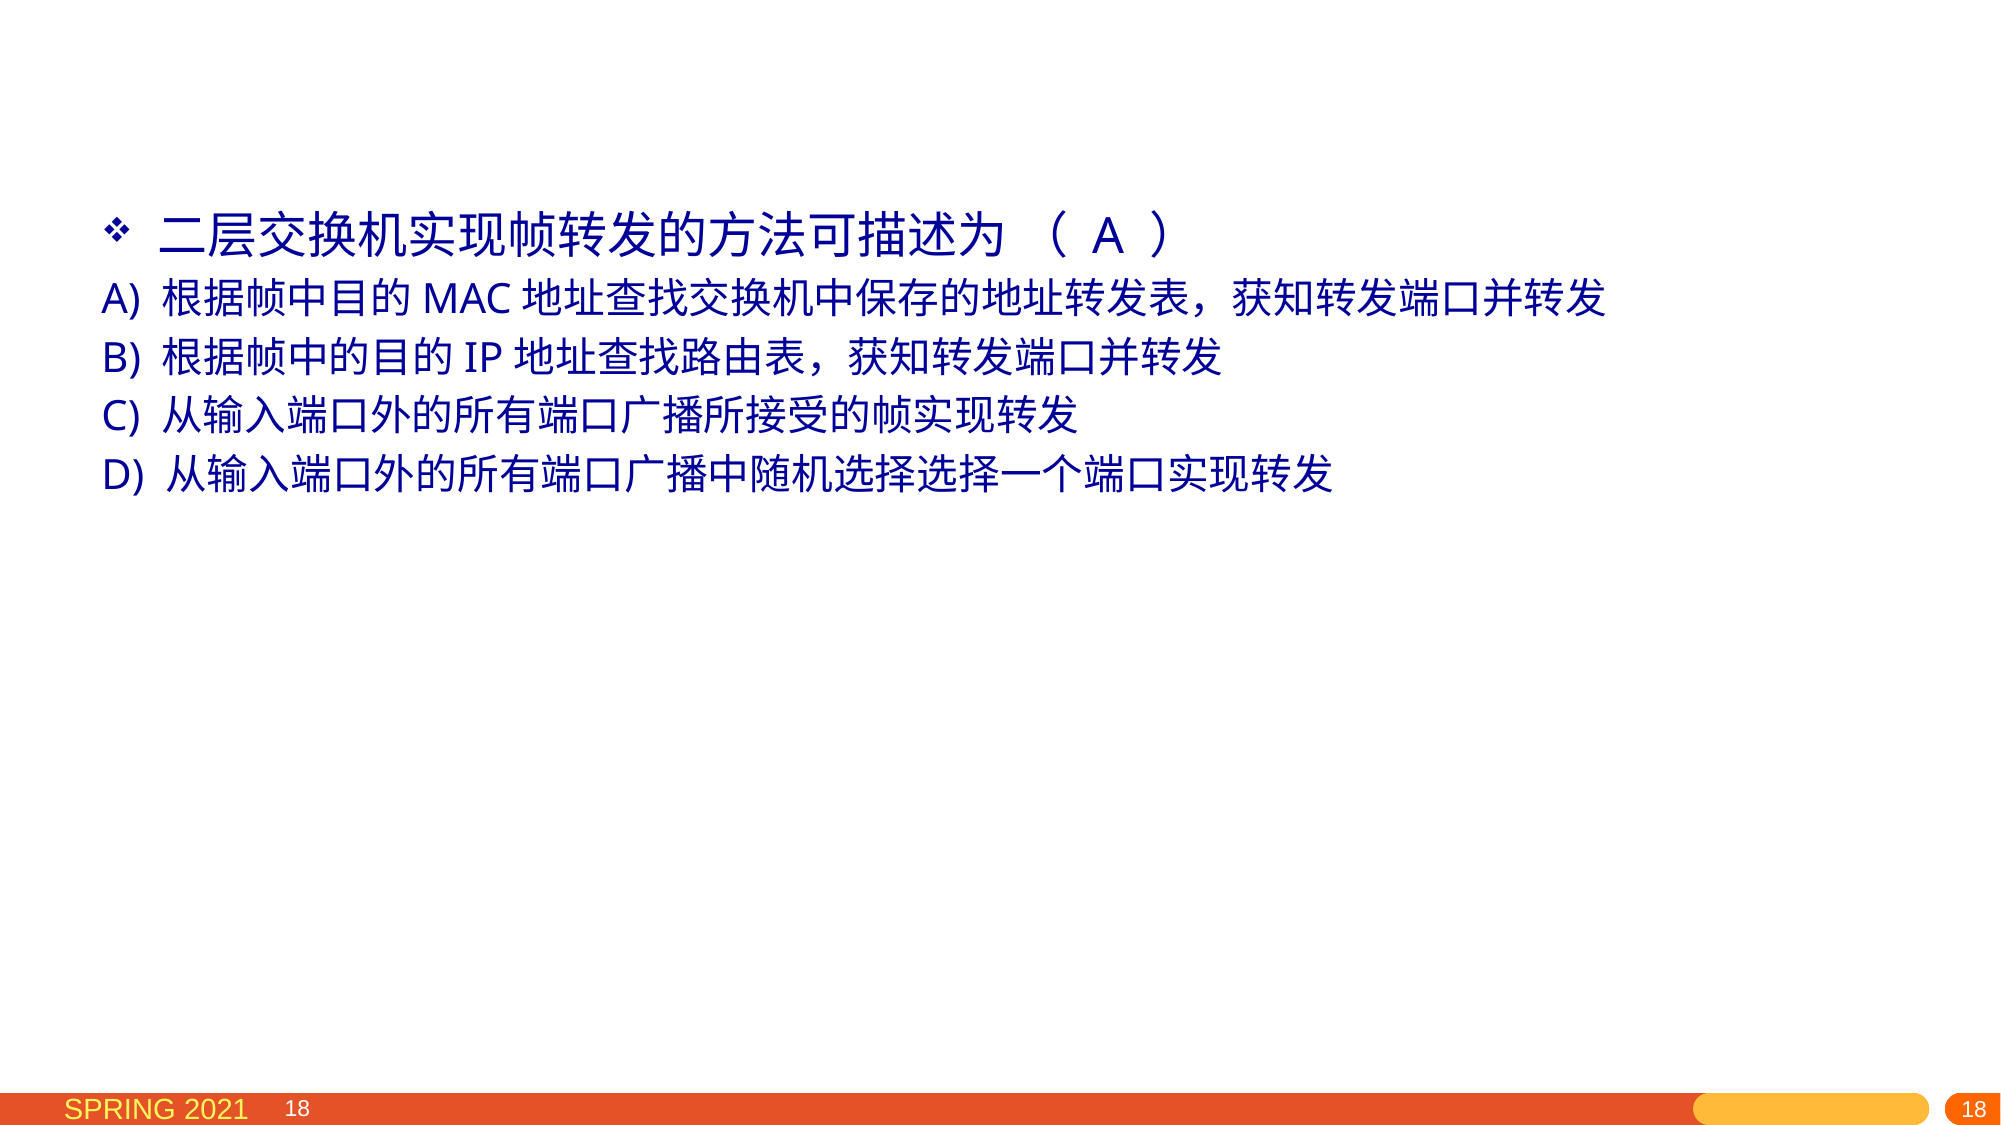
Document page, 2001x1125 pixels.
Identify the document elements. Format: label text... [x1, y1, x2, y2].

list 二层交换机实现帧转发的方法可描述为 （ A ） A) 根据帧中目的MAC地址查找交换机中保存的地址转发表，获知转发端口并转发 B) 根据帧中的目的IP地址查找路由表，获知转发端口并转发 C) 从输入端口外的所有端口广播所接受的帧实现转发 D) 从输入端口外的所有端口广播中随机选择选择一个端口实现转发 [86, 196, 1914, 1035]
